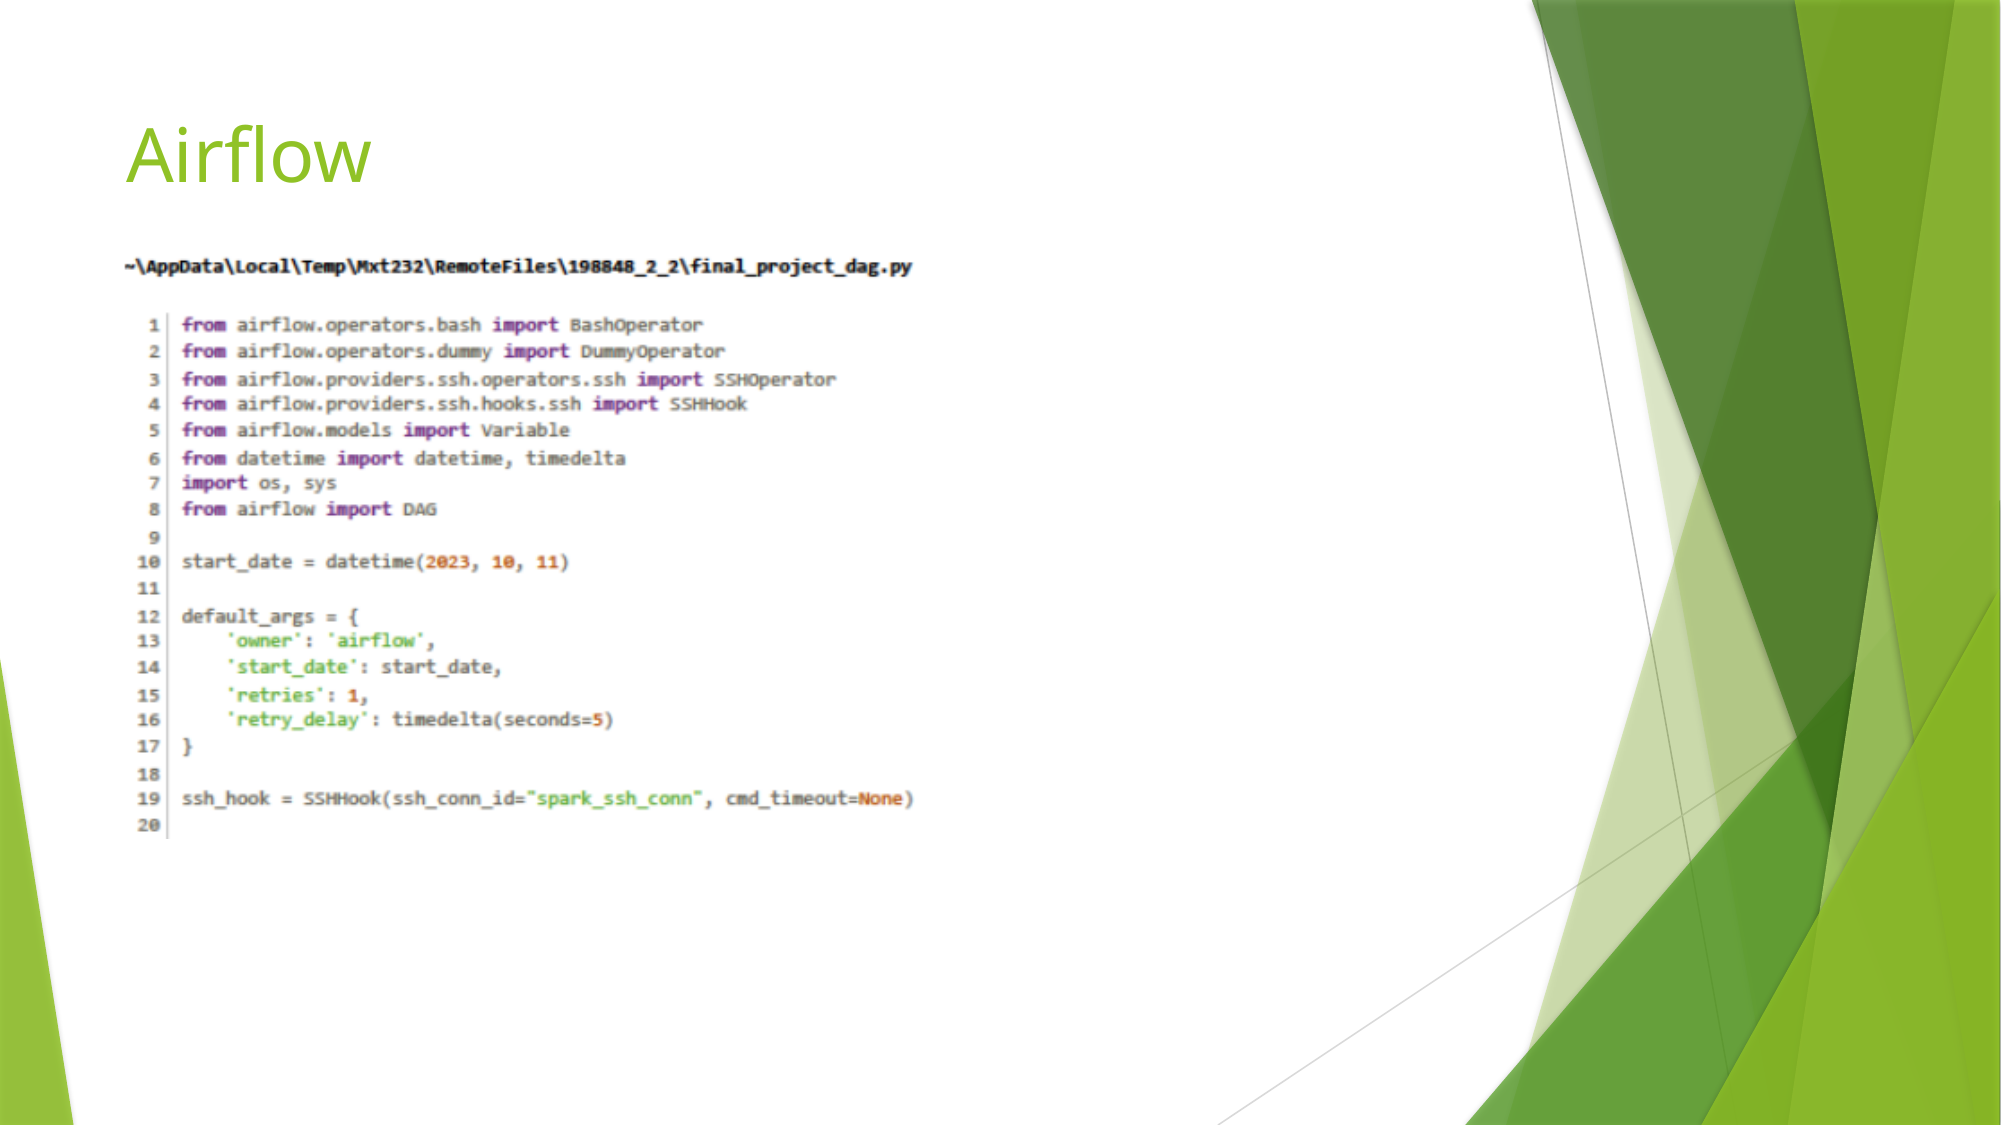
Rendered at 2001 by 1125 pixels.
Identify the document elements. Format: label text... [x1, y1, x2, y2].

title Airflow [111, 99, 1522, 317]
picture [110, 243, 1423, 840]
